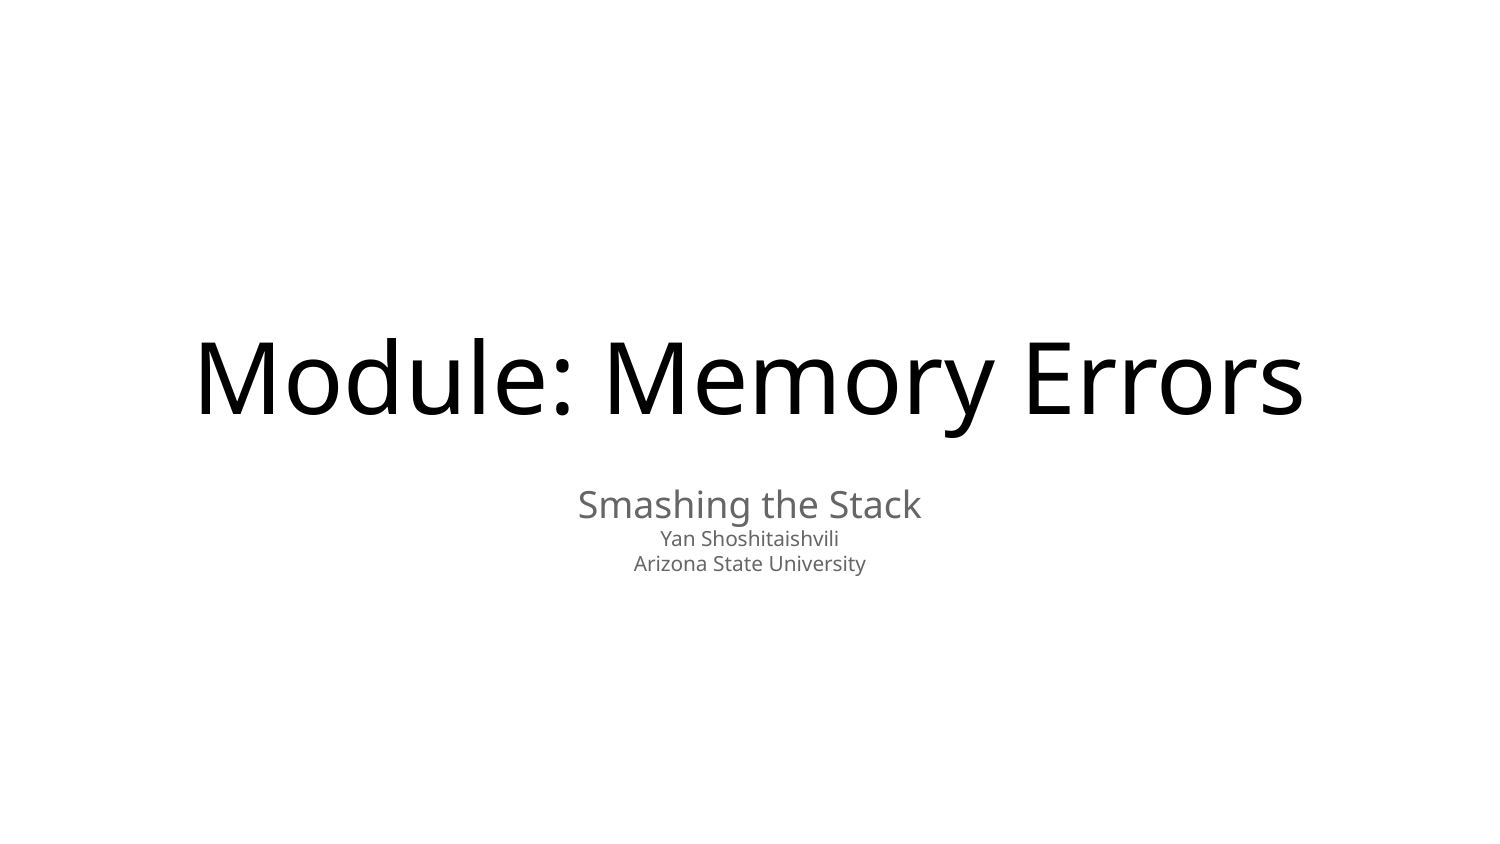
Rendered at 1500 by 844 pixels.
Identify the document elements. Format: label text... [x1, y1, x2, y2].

subtitle Smashing the Stack Yan Shoshitaishvili Arizona State University [112, 465, 1388, 595]
title Module: Memory Errors [112, 259, 1388, 450]
